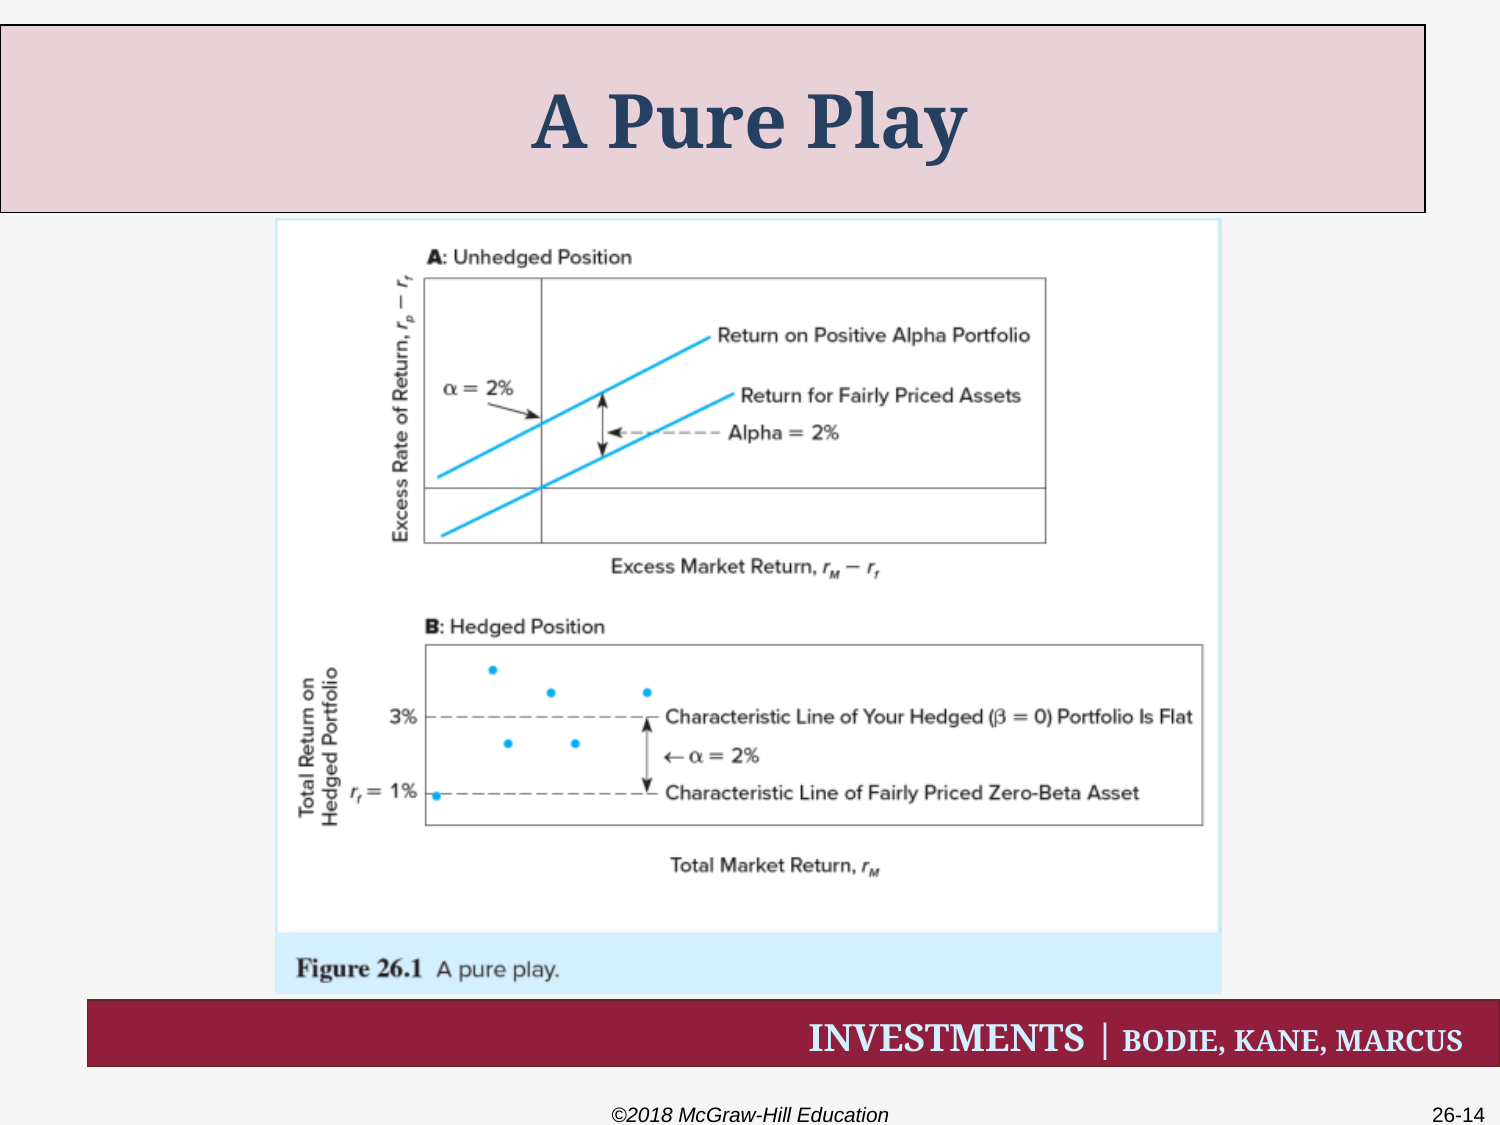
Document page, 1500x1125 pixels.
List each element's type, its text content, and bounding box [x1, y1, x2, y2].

picture [274, 218, 1222, 994]
slide_number 26-14 [1162, 1102, 1500, 1125]
title A Pure Play [75, 12, 1425, 226]
footer ©2018 McGraw-Hill Education [496, 1102, 1004, 1125]
